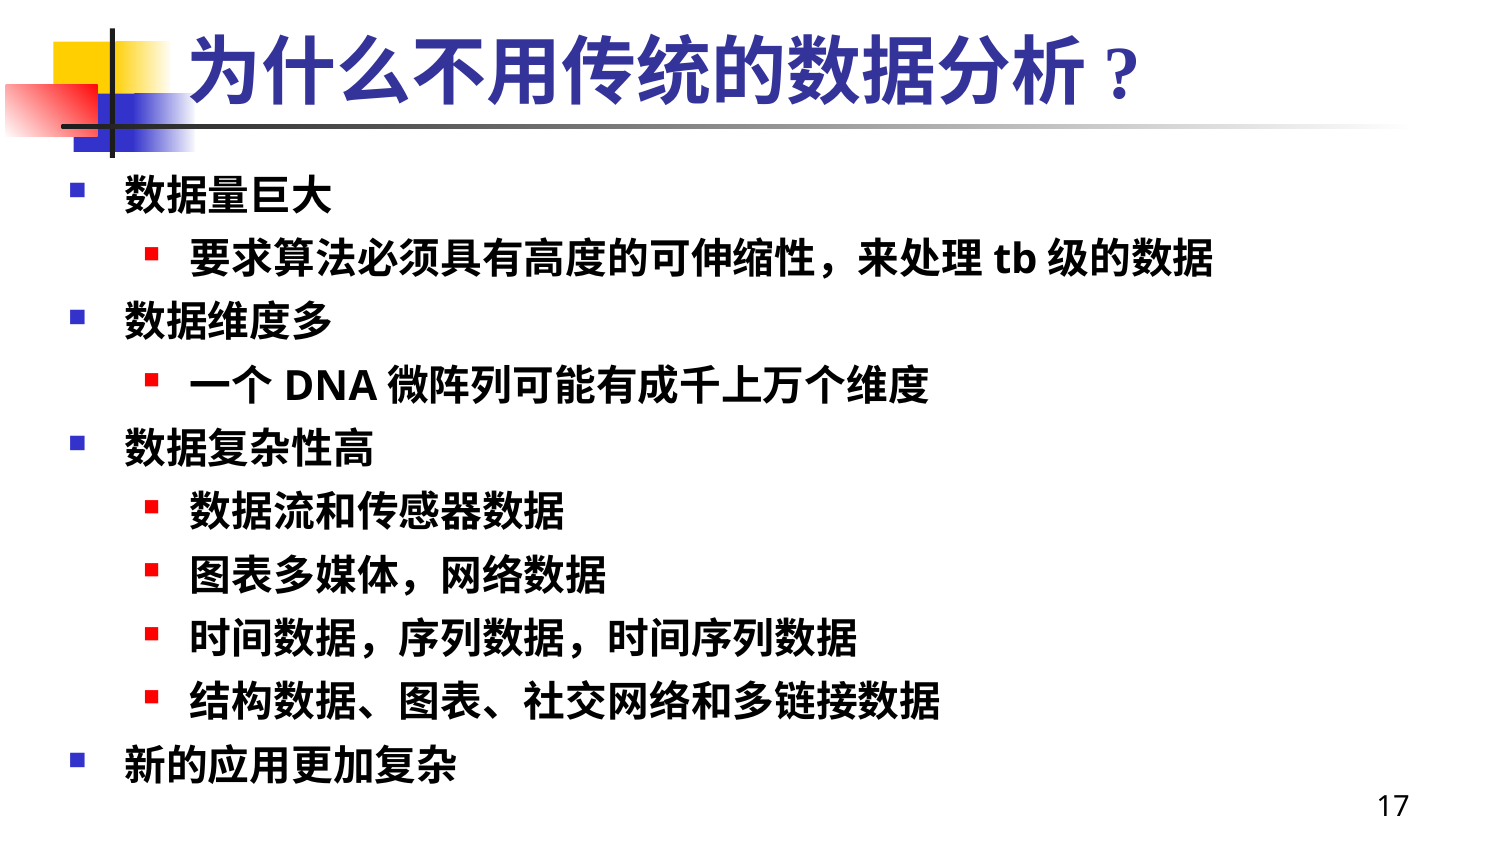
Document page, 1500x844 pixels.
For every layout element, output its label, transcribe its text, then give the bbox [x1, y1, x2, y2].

title 为什么不用传统的数据分析? [171, 9, 1450, 121]
list 数据量巨大 要求算法必须具有高度的可伸缩性，来处理tb级的数据 数据维度多 一个DNA微阵列可能有成千上万个维度 数据复杂性高 数据流和传感器数据 图表多媒体，网络数据 时间数据，序列数据，时间序列数据 结构数据、图表、社交网络和多链接数据 新的应用更加复杂 [53, 156, 1448, 786]
slide_number 17 [1112, 778, 1425, 835]
